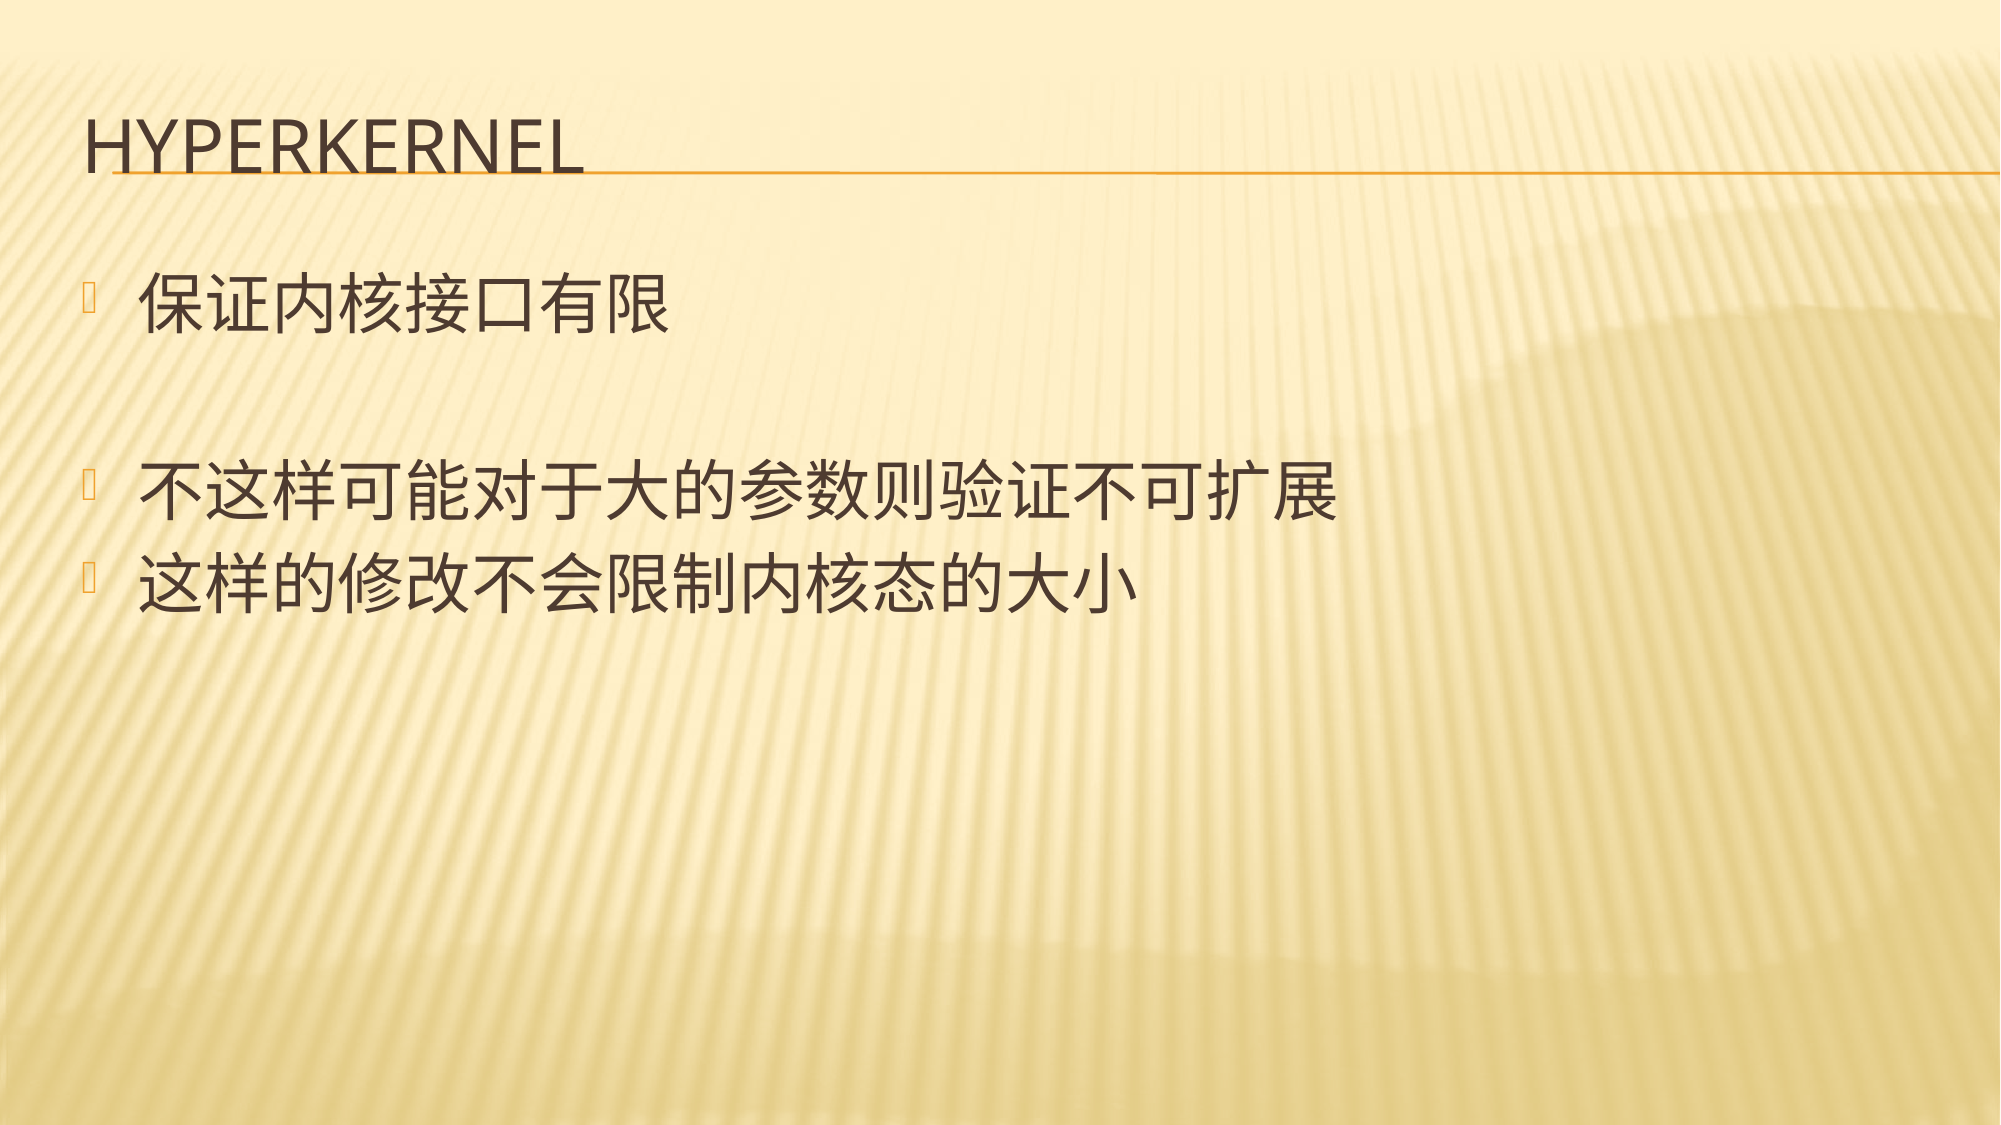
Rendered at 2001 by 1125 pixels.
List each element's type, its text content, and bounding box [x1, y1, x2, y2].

title HYPERKERNEL [66, 75, 1967, 213]
list 保证内核接口有限 不这样可能对于大的参数则验证不可扩展 这样的修改不会限制内核态的大小 [66, 254, 1967, 998]
